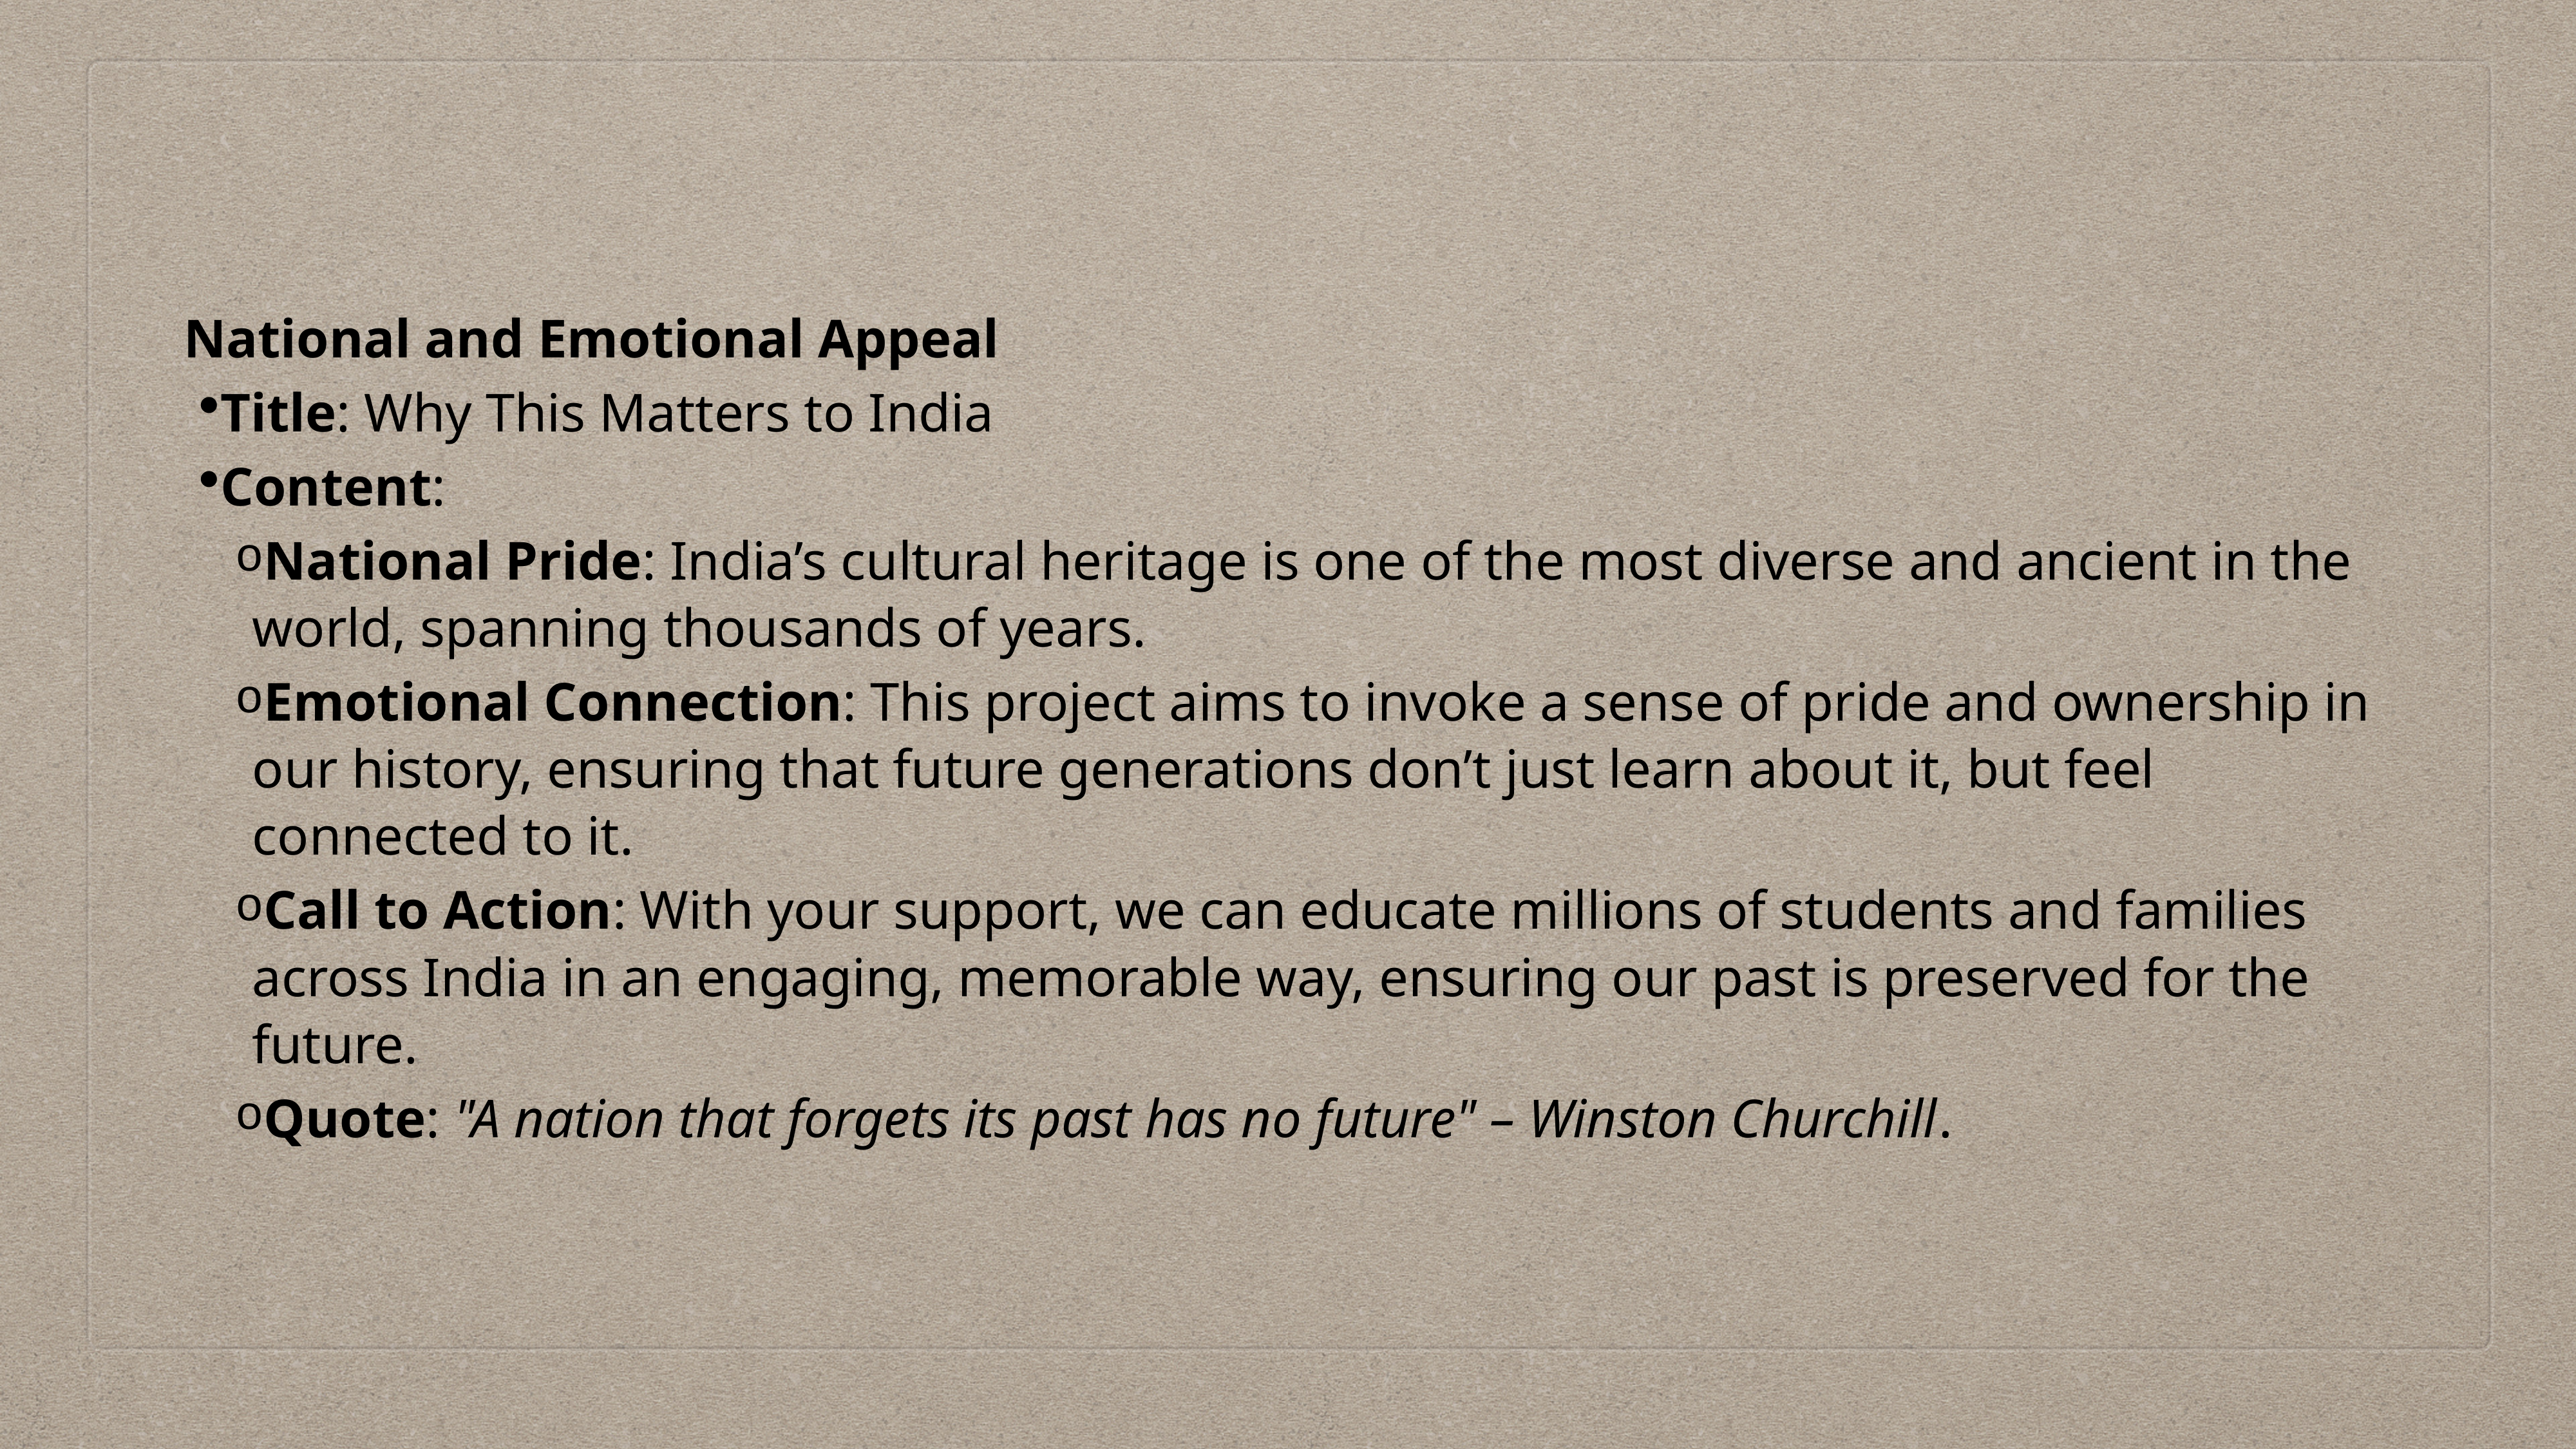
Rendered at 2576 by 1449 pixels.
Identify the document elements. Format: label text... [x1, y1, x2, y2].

picture [0, 0, 2576, 1449]
list National and Emotional Appeal Title: Why This Matters to India Content: National Pride: India’s cultural heritage is one of the most diverse and ancient in the world, spanning thousands of years. Emotional Connection: This project aims to invoke a sense of pride and ownership in our history, ensuring that future generations don’t just learn about it, but feel connected to it. Call to Action: With your support, we can educate millions of students and families across India in an engaging, memorable way, ensuring our past is preserved for the future. Quote: "A nation that forgets its past has no future" – Winston Churchill. [178, 288, 2398, 1161]
